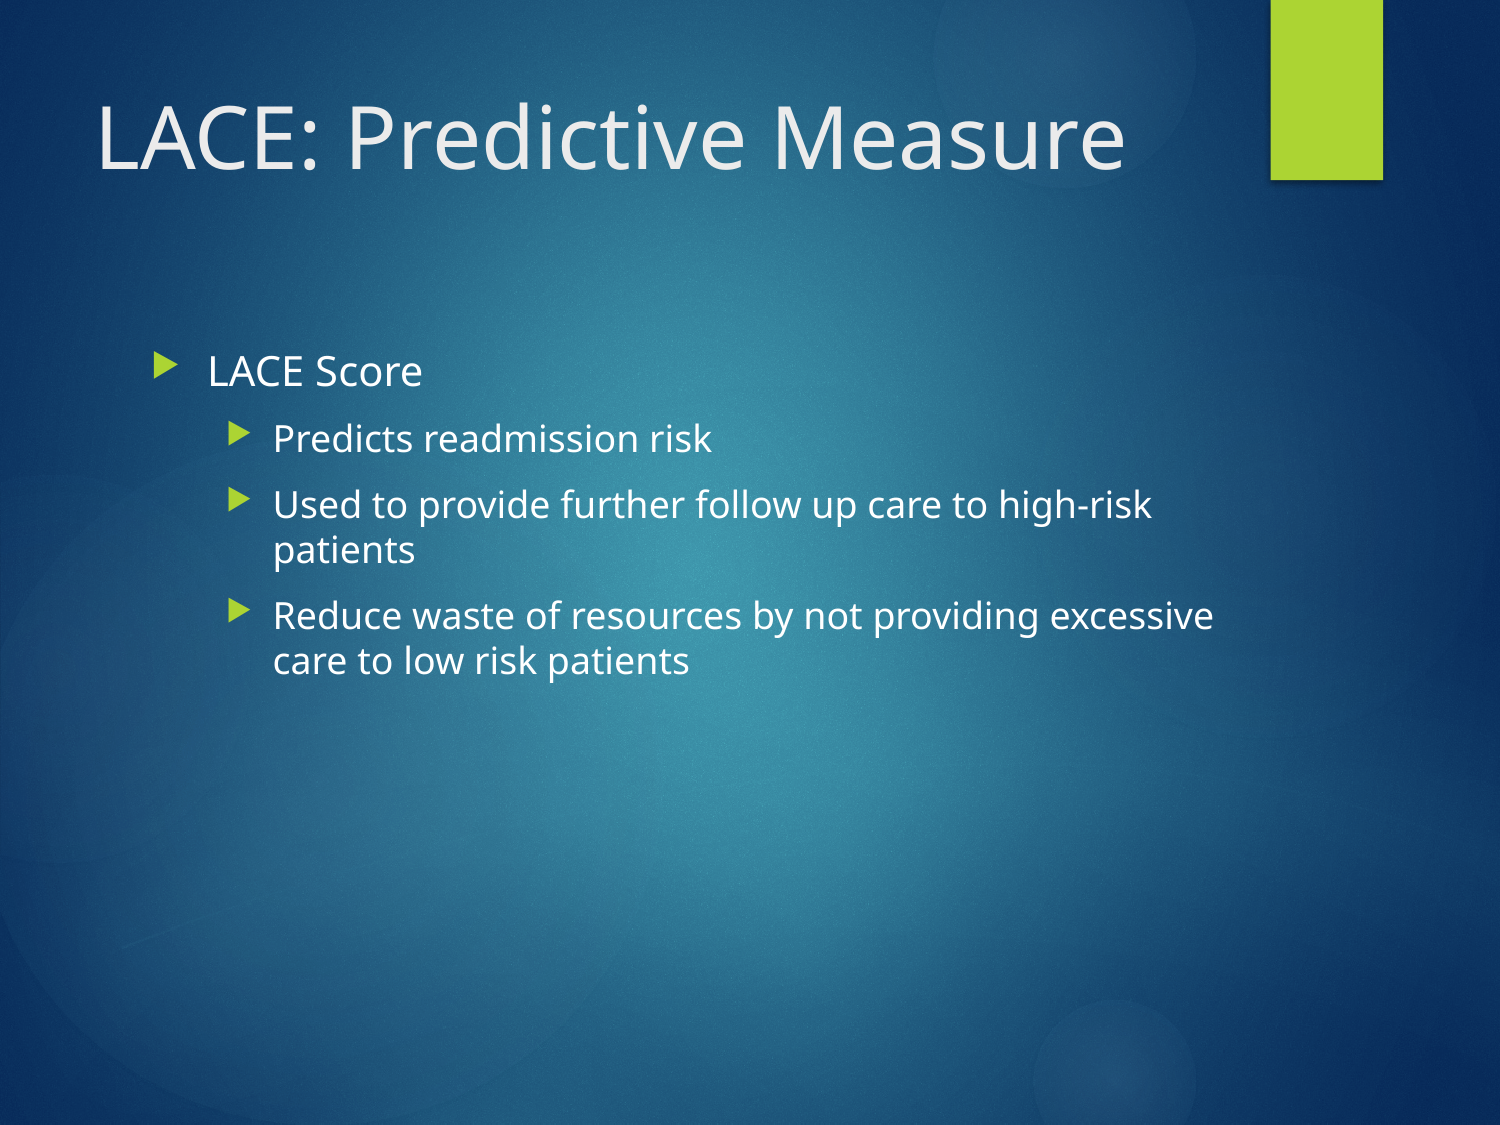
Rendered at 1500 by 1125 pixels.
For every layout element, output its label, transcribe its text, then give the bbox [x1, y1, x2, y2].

title LACE: Predictive Measure [79, 74, 1237, 304]
list LACE Score Predicts readmission risk Used to provide further follow up care to high-risk patients Reduce waste of resources by not providing excessive care to low risk patients [135, 336, 1237, 1025]
